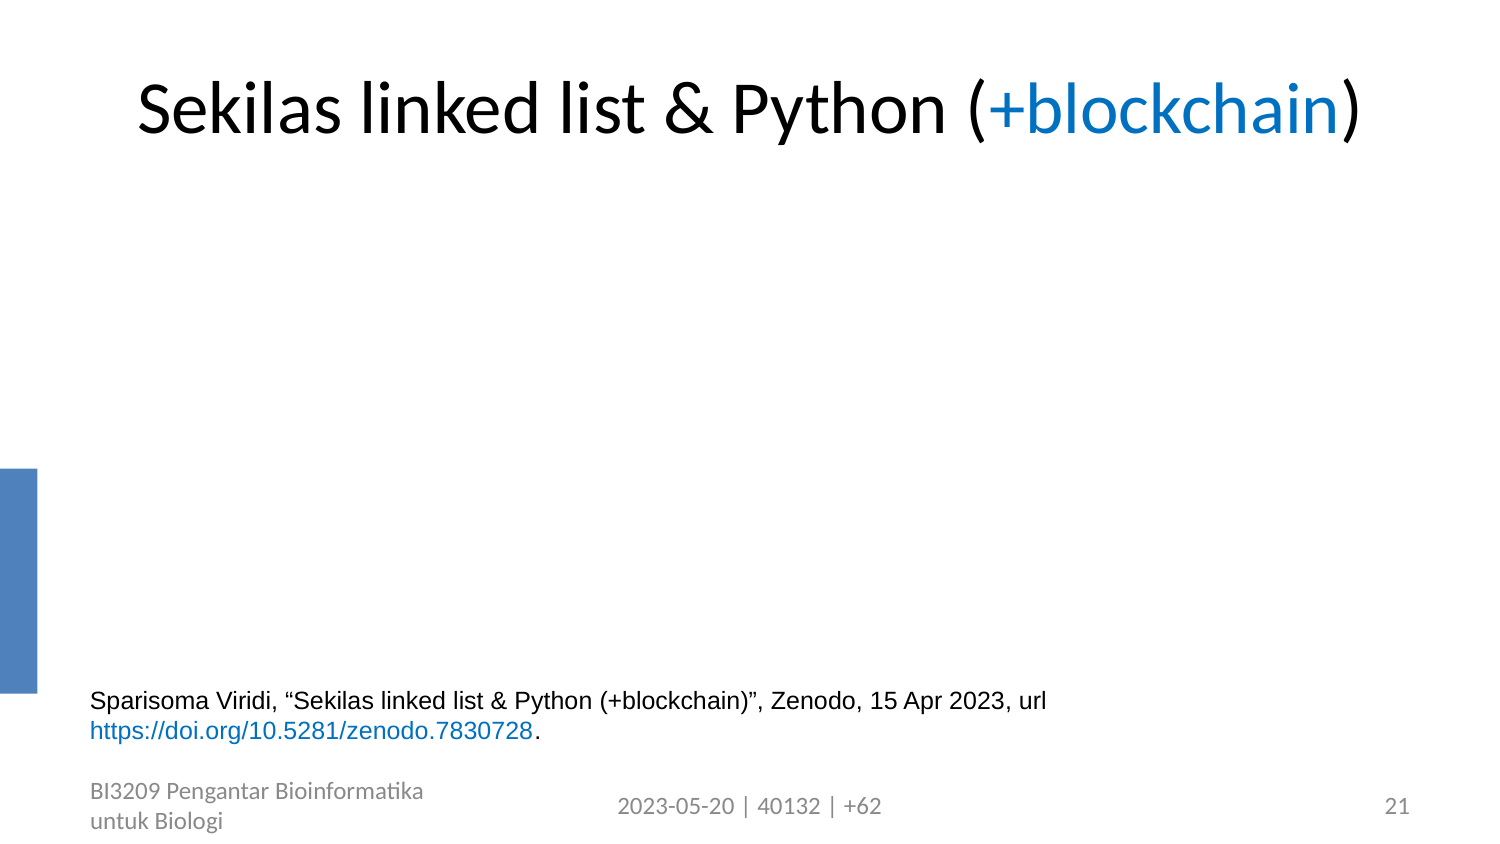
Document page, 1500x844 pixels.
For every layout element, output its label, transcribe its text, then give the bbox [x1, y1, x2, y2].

slide_number BI3209 Pengantar Bioinformatika untuk Biologi [75, 782, 463, 827]
text_box Sparisoma Viridi, “Sekilas linked list & Python (+blockchain)”, Zenodo, 15 Apr 2023, url https://doi.org/10.5281/zenodo.7830728. [74, 677, 1425, 752]
slide_number 21 [1074, 782, 1425, 827]
title Sekilas linked list & Python (+blockchain) [74, 33, 1426, 175]
footer 2023-05-20 | 40132 | +62 [512, 782, 988, 827]
